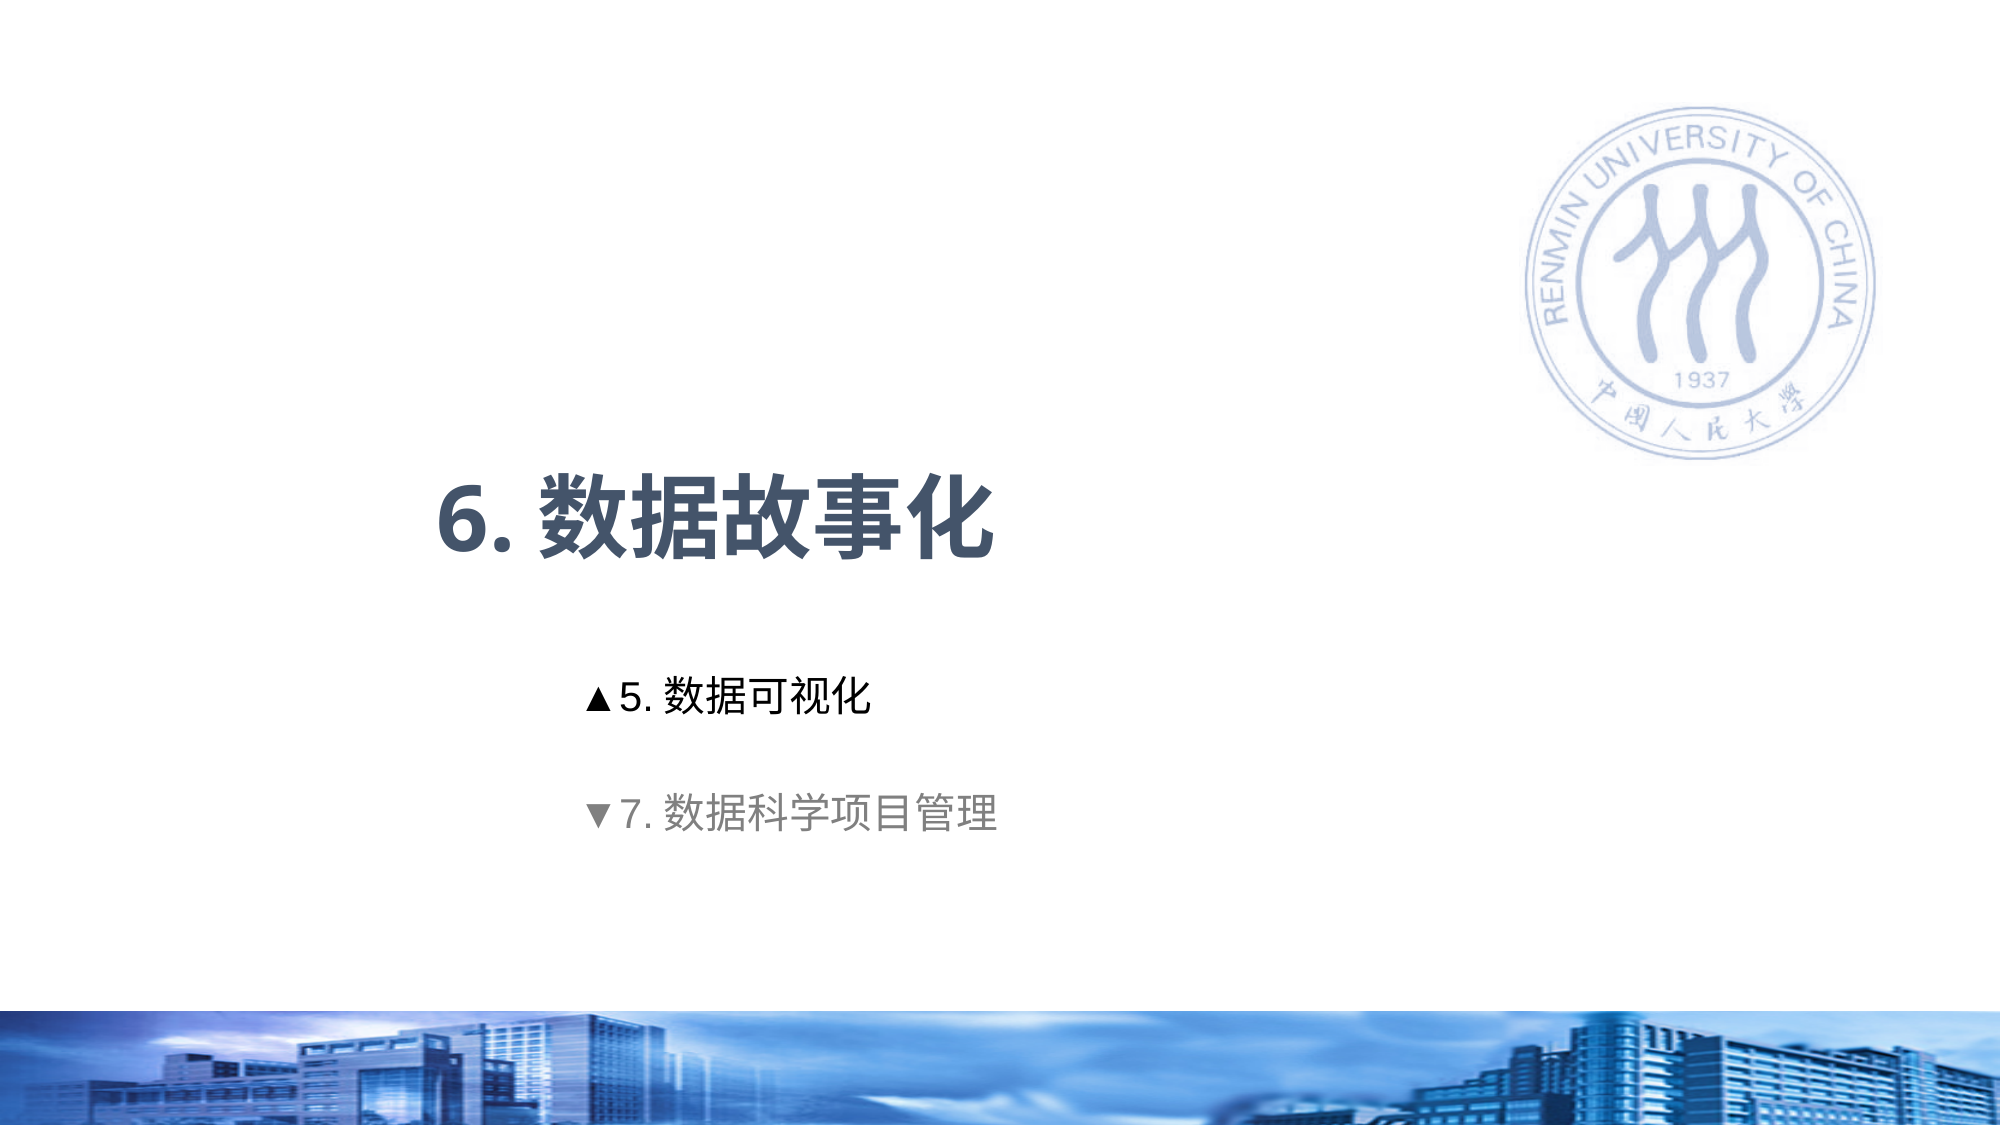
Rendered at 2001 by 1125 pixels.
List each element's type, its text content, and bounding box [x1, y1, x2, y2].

subtitle ▲5.数据可视化 ▼7.数据科学项目管理 [562, 662, 1237, 951]
title 6.数据故事化 [196, 420, 1237, 609]
picture [0, 1011, 2000, 1125]
